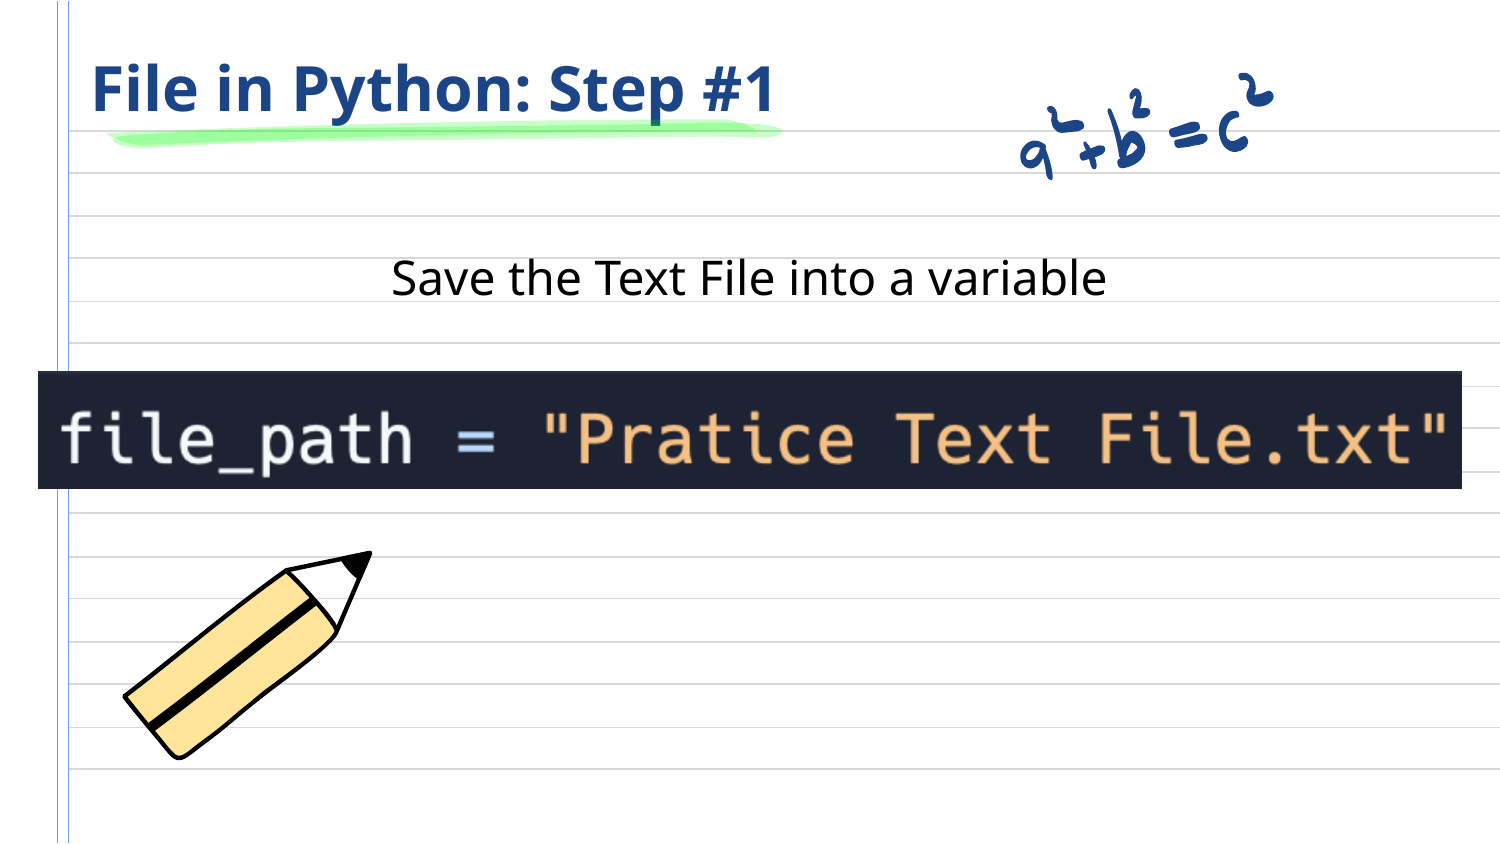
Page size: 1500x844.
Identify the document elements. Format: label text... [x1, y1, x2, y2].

picture [38, 371, 1462, 489]
subtitle Save the Text File into a variable [171, 233, 1329, 369]
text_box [1016, 86, 1280, 169]
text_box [117, 597, 406, 690]
title File in Python: Step #1 [72, 48, 798, 133]
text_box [96, 119, 785, 149]
